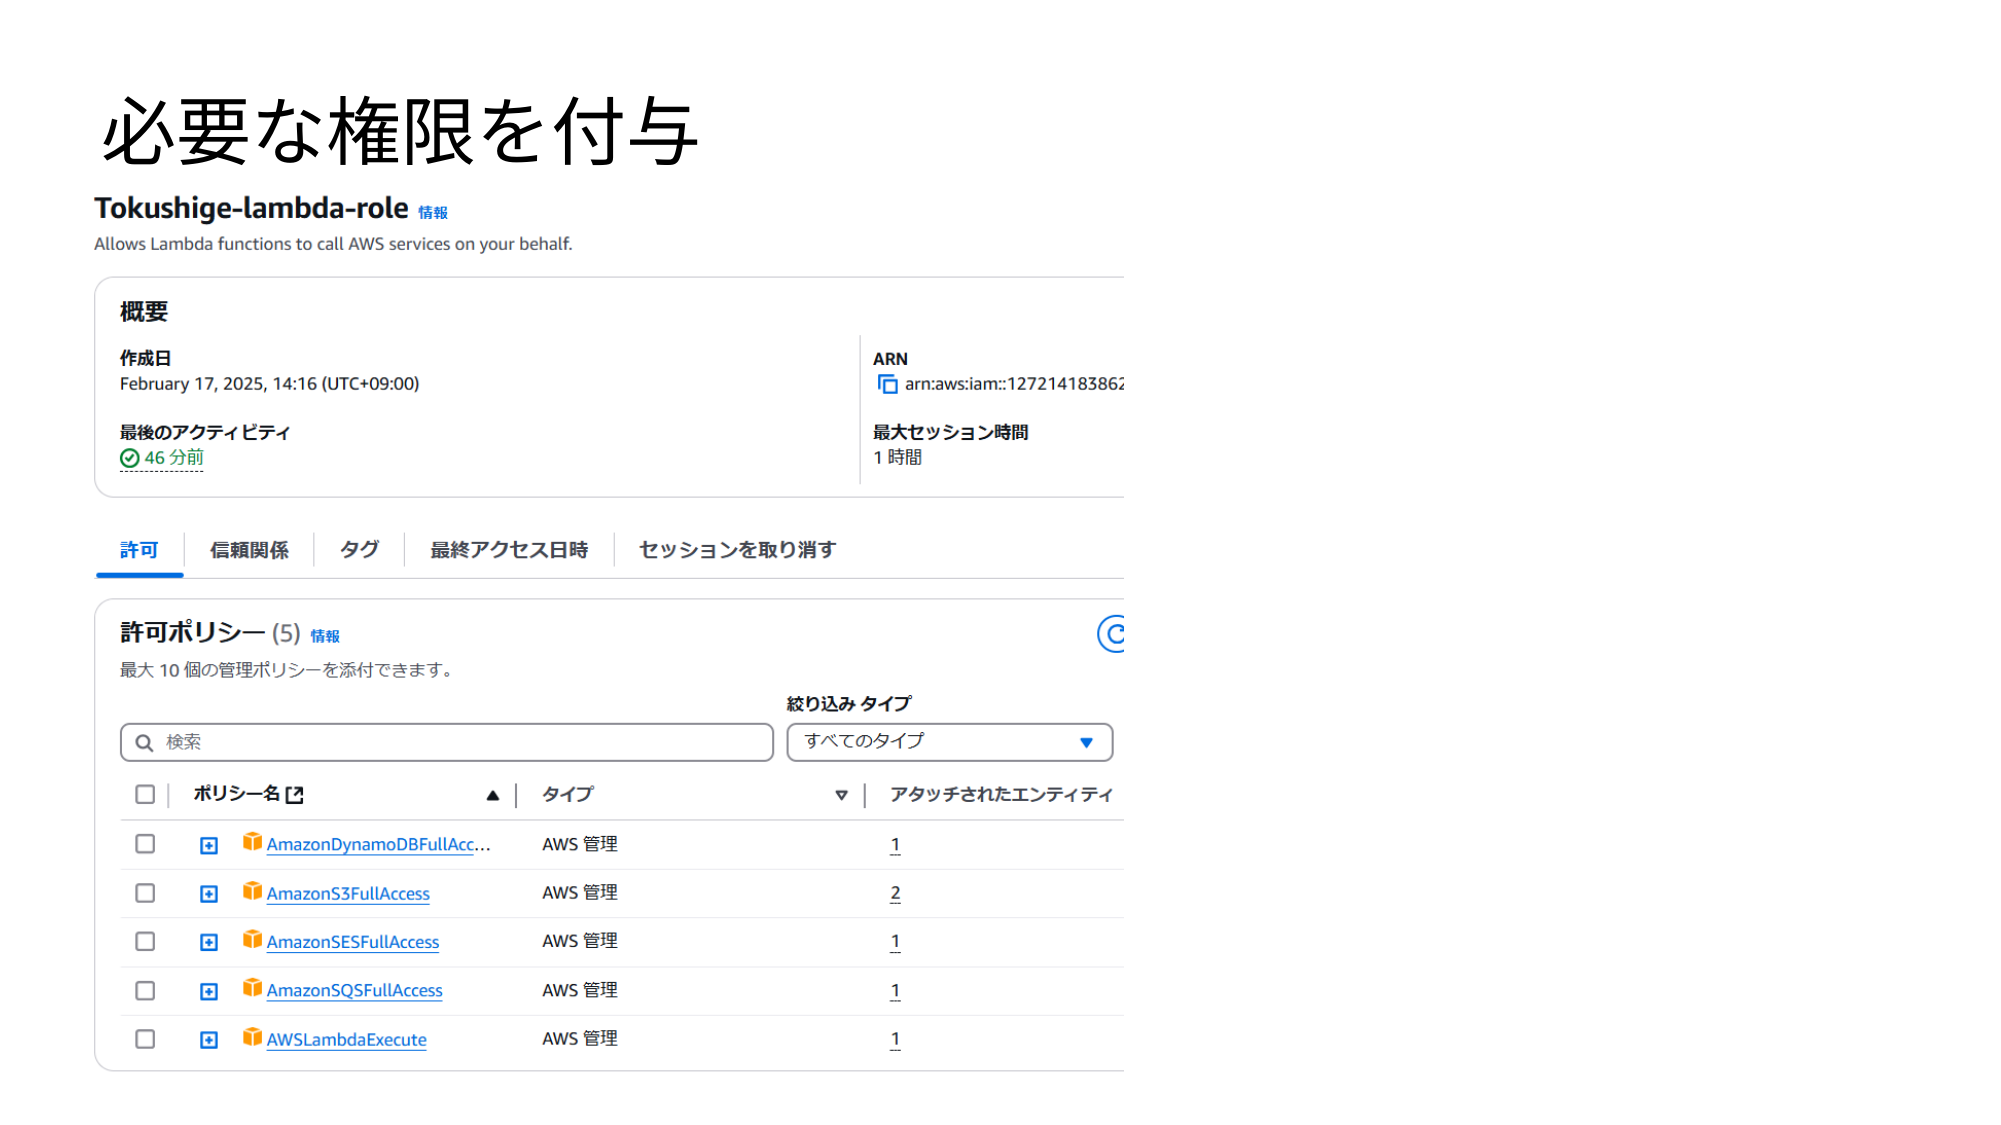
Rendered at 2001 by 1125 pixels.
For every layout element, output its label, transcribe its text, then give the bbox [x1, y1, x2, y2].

picture [86, 183, 1124, 1094]
text_box 必要な権限を付与 [86, 77, 1887, 182]
